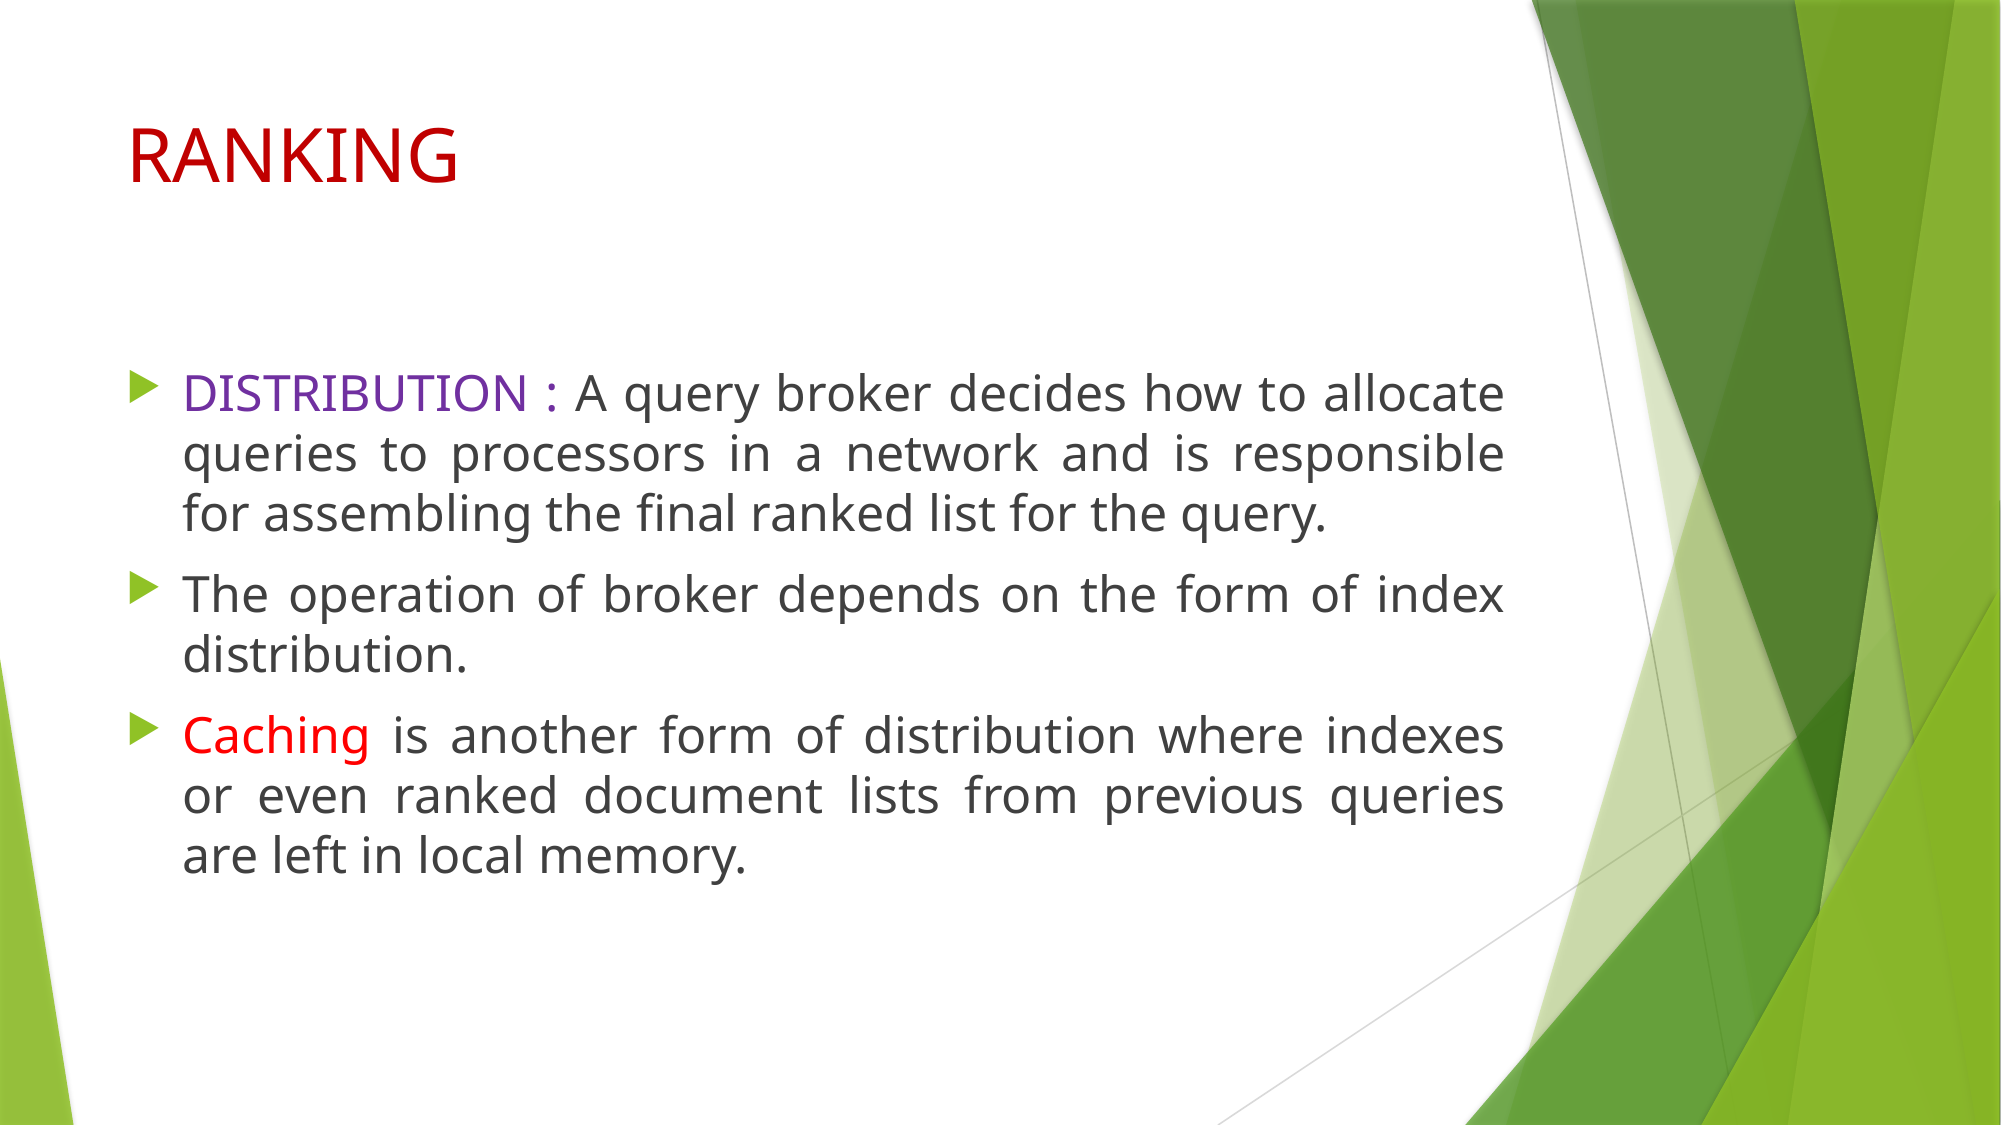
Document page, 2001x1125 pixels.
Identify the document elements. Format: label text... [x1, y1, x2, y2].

list DISTRIBUTION : A query broker decides how to allocate queries to processors in a network and is responsible for assembling the final ranked list for the query. The operation of broker depends on the form of index distribution. Caching is another form of distribution where indexes or even ranked document lists from previous queries are left in local memory. [111, 354, 1522, 992]
title RANKING [111, 99, 1522, 317]
